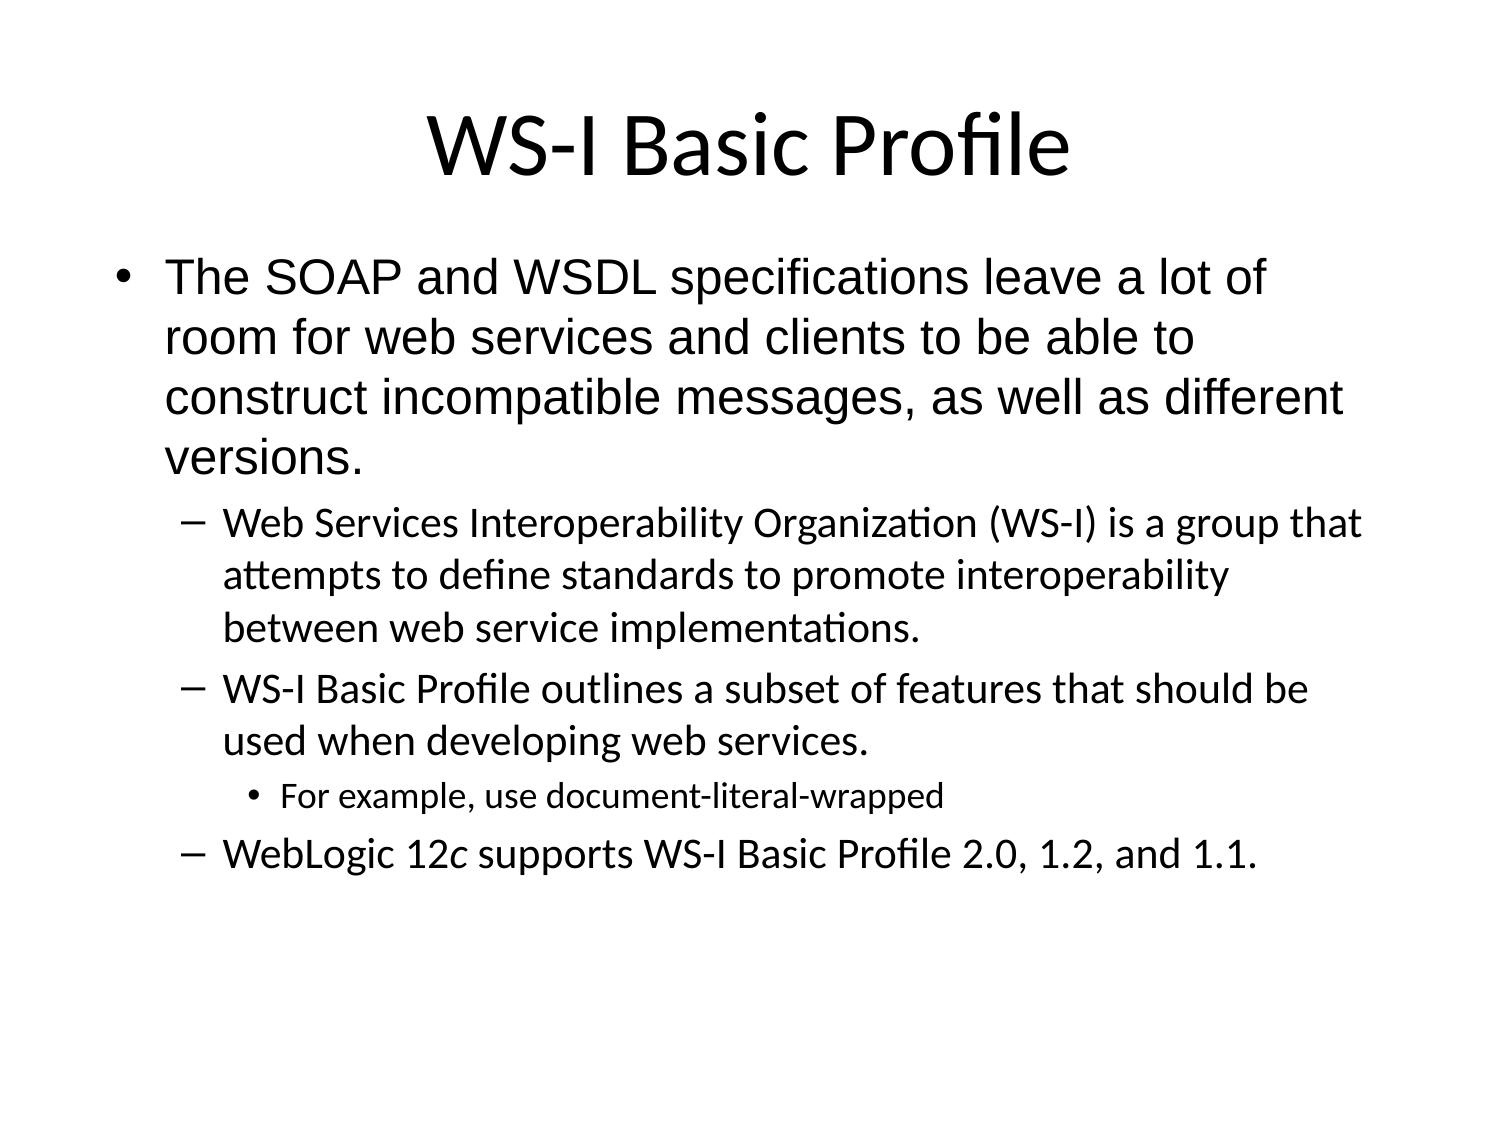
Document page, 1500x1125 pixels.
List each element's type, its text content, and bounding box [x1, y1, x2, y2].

list The SOAP and WSDL specifications leave a lot of room for web services and clients to be able to construct incompatible messages, as well as different versions. Web Services Interoperability Organization (WS-I) is a group that attempts to define standards to promote interoperability between web service implementations. WS-I Basic Profile outlines a subset of features that should be used when developing web services. For example, use document-literal-wrapped WebLogic 12c supports WS-I Basic Profile 2.0, 1.2, and 1.1. [99, 237, 1399, 891]
title WS-I Basic Profile [75, 45, 1425, 233]
